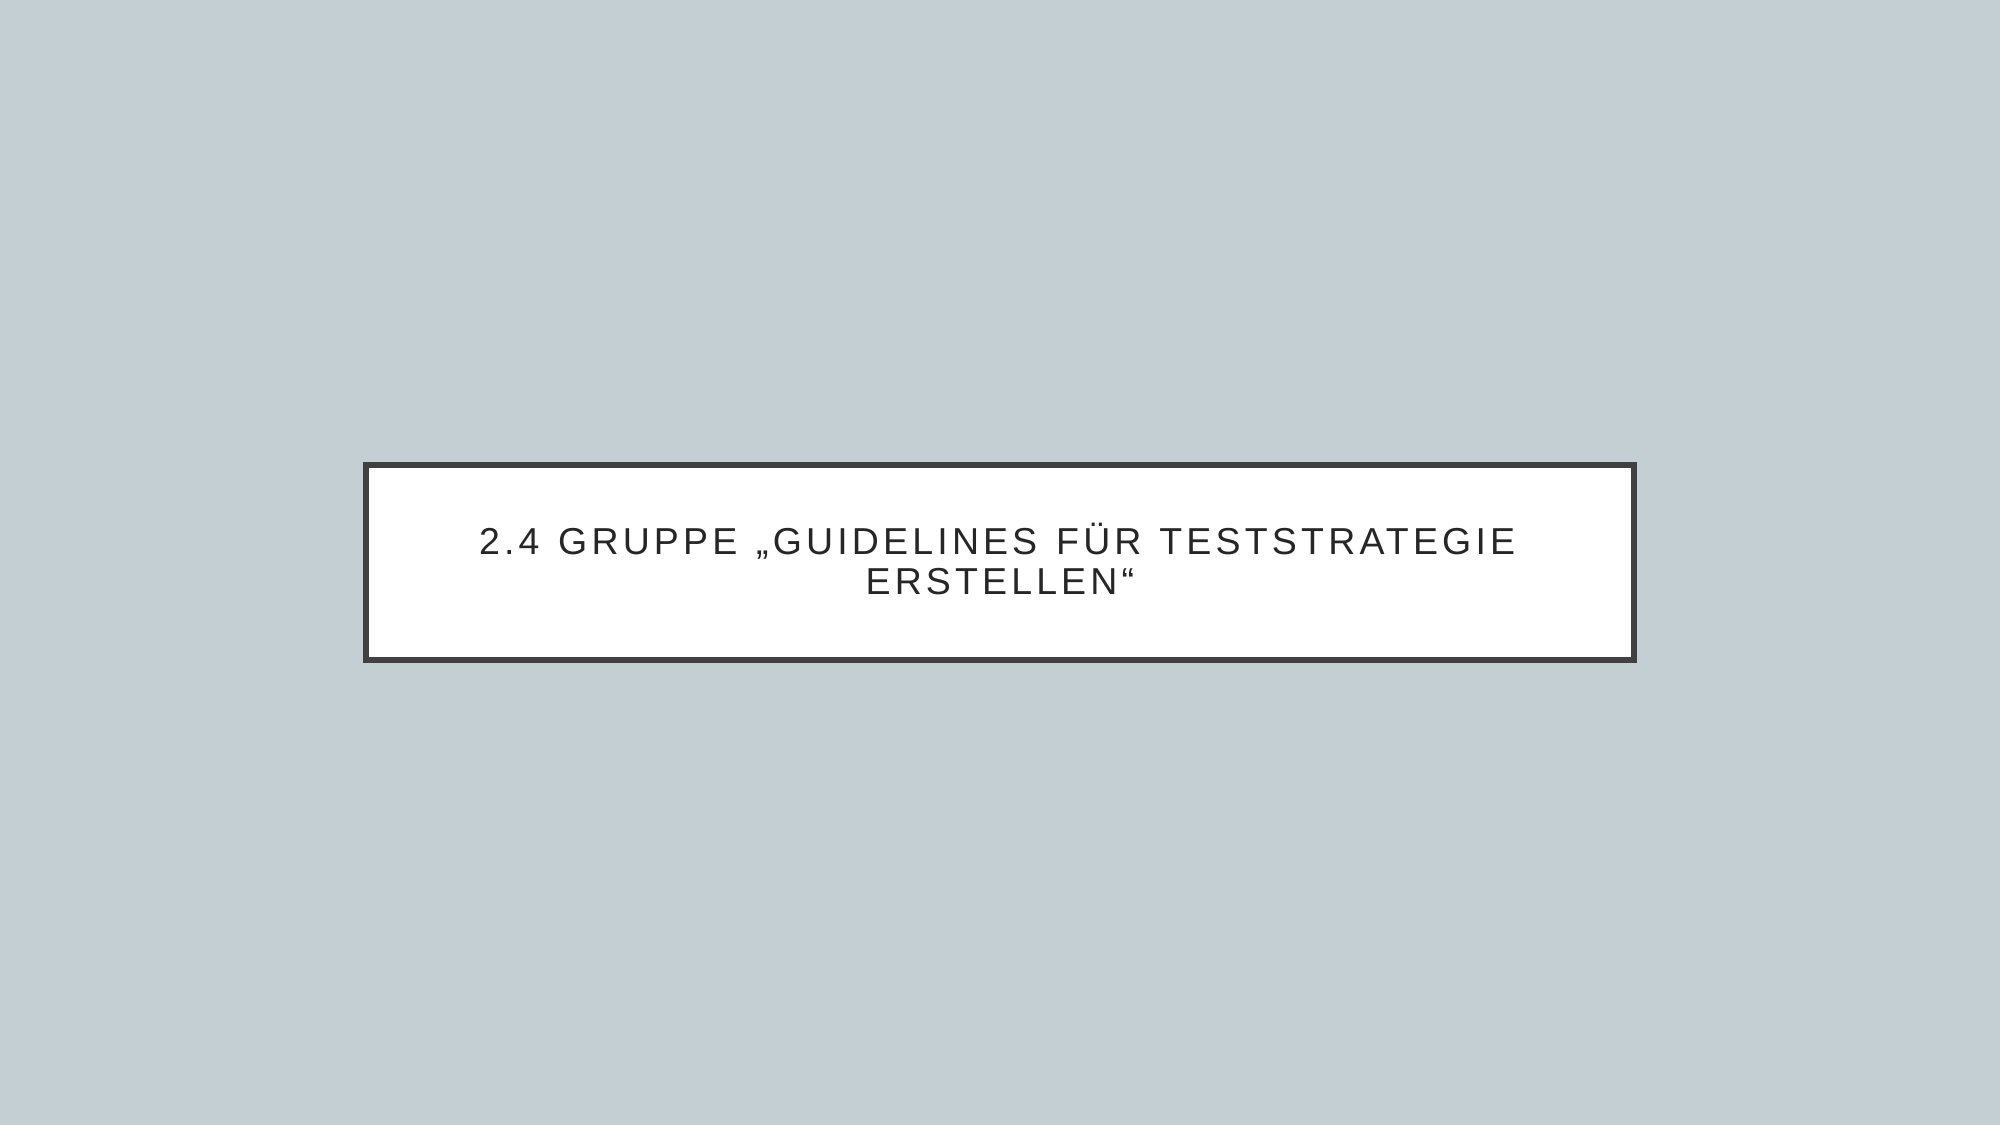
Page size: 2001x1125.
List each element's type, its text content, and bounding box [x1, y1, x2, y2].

title 2.4 gruppe „Guidelines für Teststrategie Erstellen“ [363, 462, 1637, 663]
